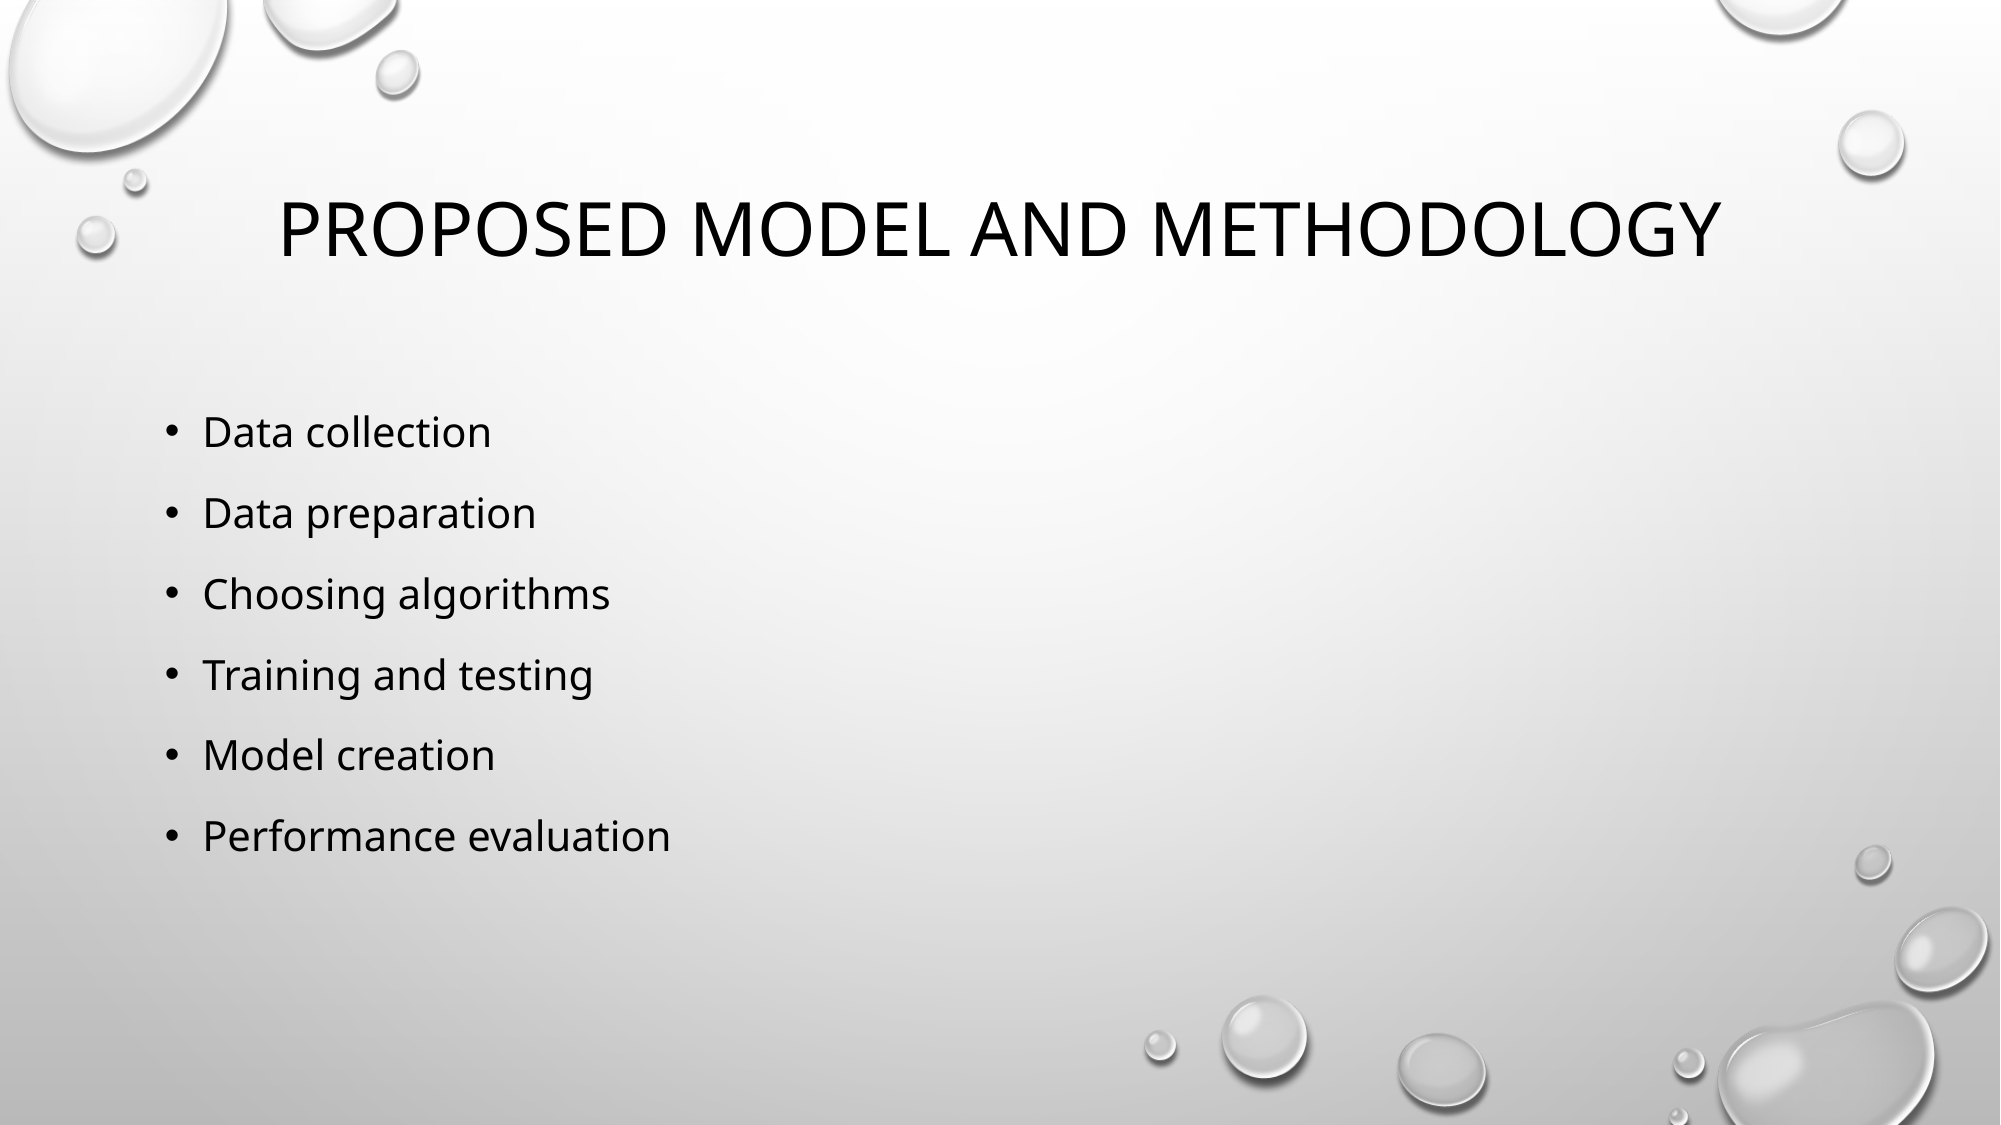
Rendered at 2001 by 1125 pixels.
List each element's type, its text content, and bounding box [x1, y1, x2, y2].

picture [0, 0, 2000, 1125]
title Proposed model and methodology [149, 101, 1851, 364]
list Data collection Data preparation Choosing algorithms Training and testing Model creation Performance evaluation [149, 388, 1850, 950]
